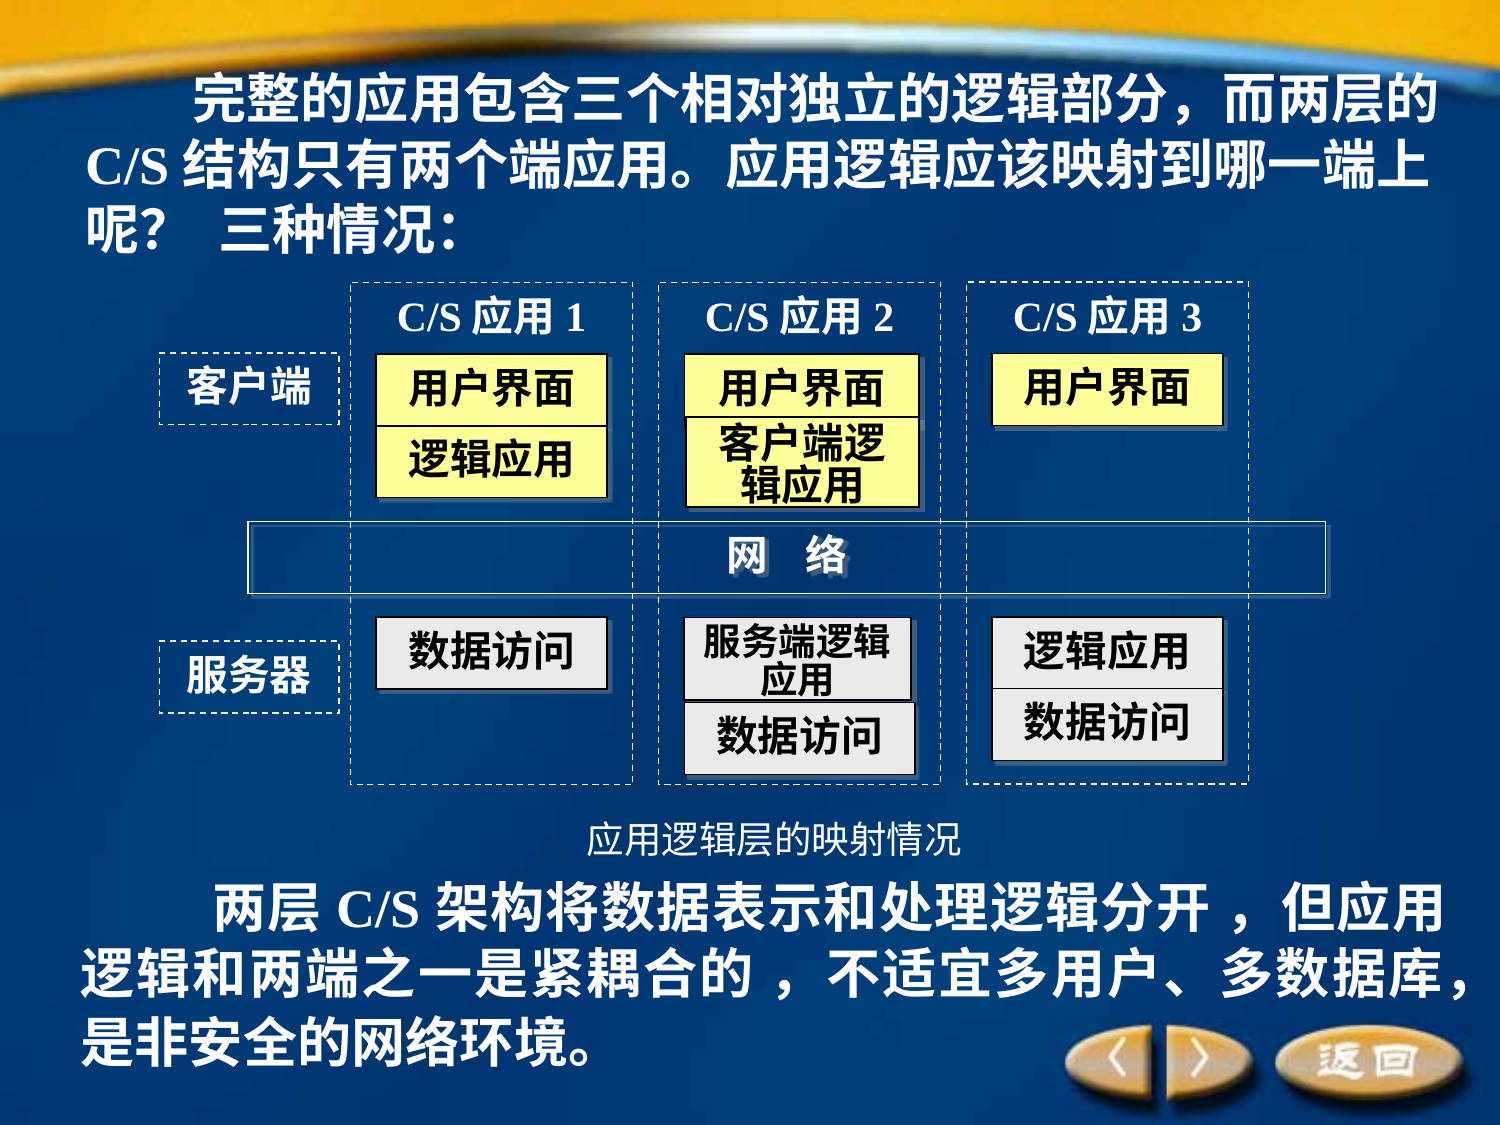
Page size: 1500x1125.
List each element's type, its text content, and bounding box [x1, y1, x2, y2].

text_box [1060, 1024, 1142, 1090]
text_box 完整的应用包含三个相对独立的逻辑部分，而两层的C/S结构只有两个端应用。应用逻辑应该映射到哪一端上呢？ 三种情况： [70, 53, 1459, 268]
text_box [159, 281, 1326, 881]
text_box 两层C/S架构将数据表示和处理逻辑分开 ，但应用逻辑和两端之一是紧耦合的 ，不适宜多用户、多数据库，是非安全的网络环境。 [65, 861, 1461, 1082]
text_box [1281, 1024, 1455, 1090]
picture [0, 0, 1500, 1125]
text_box [1168, 1027, 1250, 1090]
